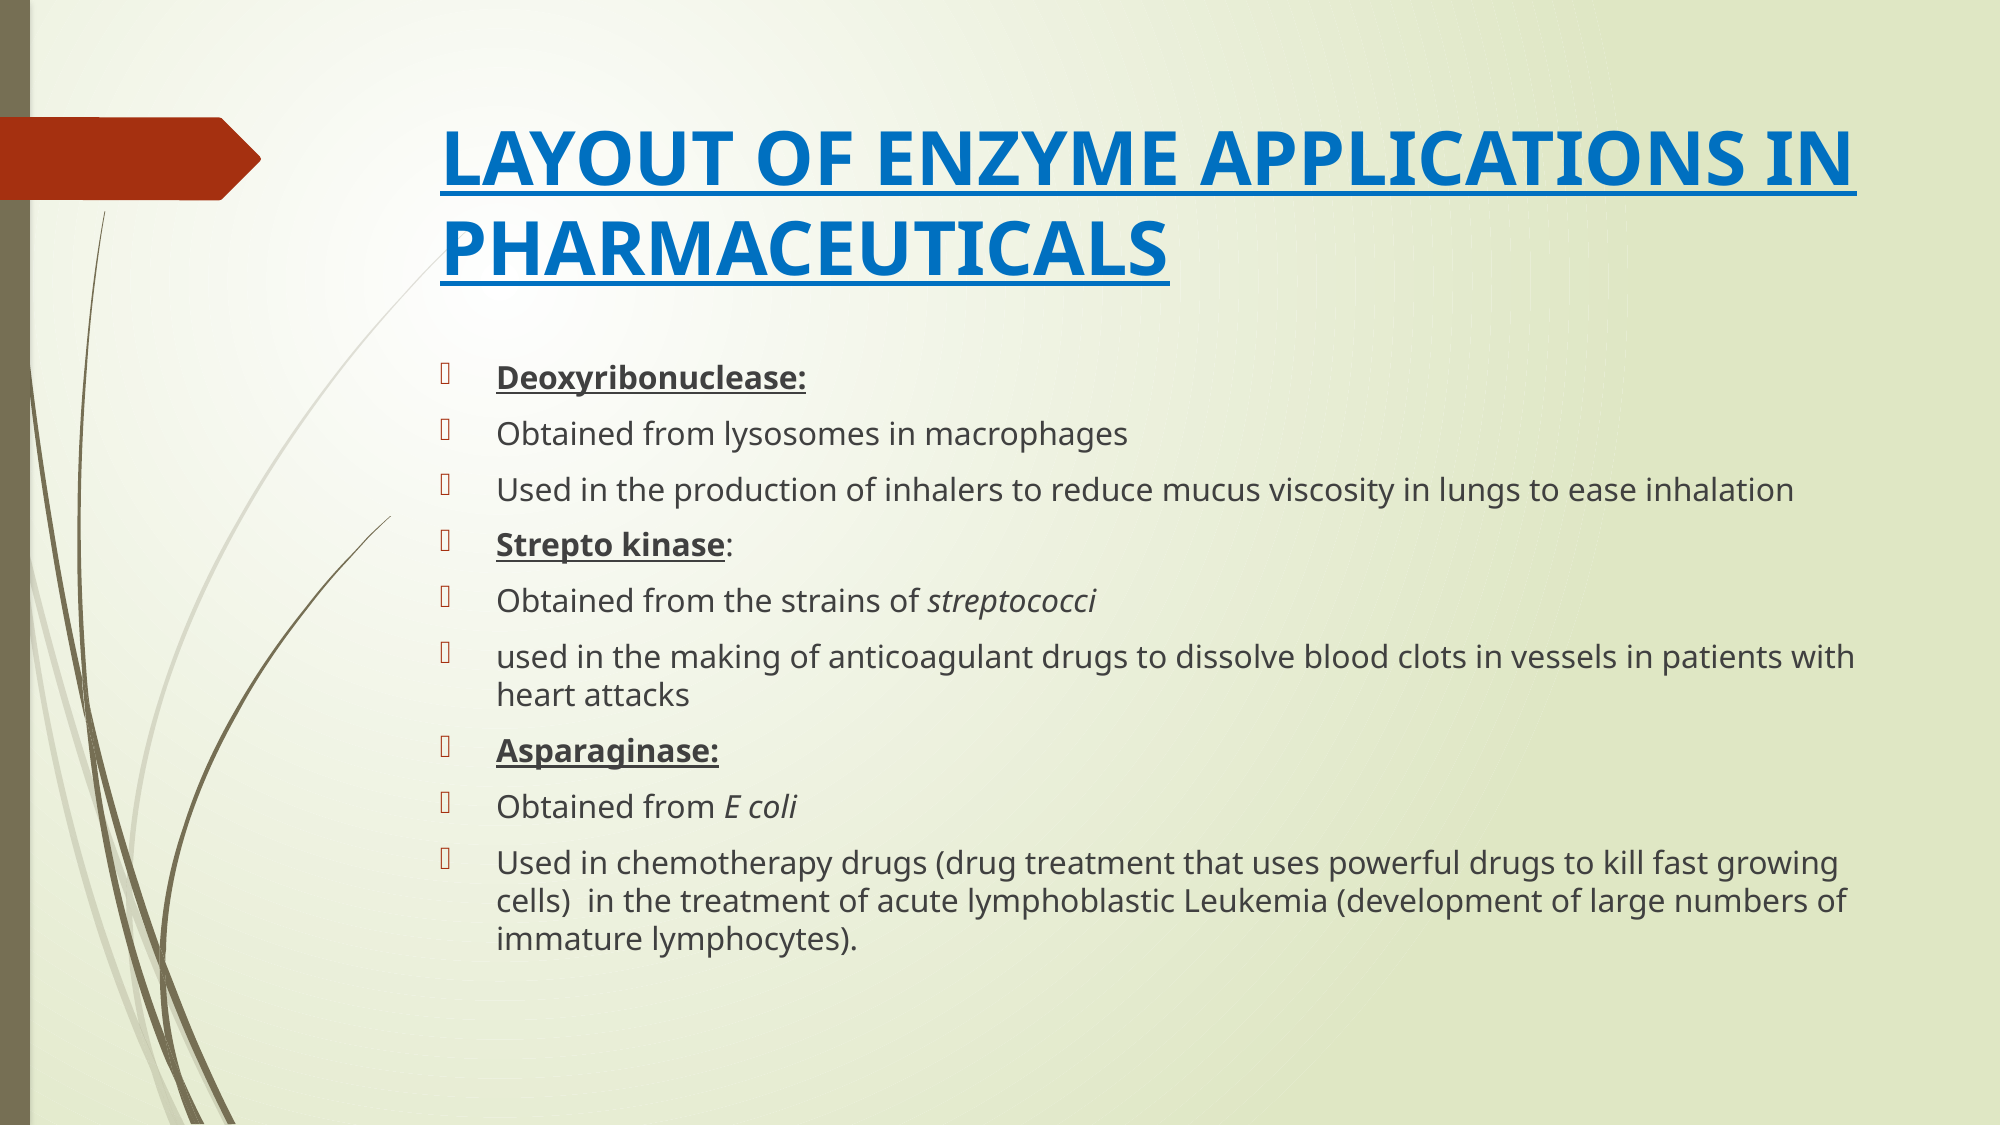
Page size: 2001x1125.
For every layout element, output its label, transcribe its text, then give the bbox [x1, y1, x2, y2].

title LAYOUT OF ENZYME APPLICATIONS IN PHARMACEUTICALS [425, 102, 1888, 313]
list Deoxyribonuclease: Obtained from lysosomes in macrophages Used in the production of inhalers to reduce mucus viscosity in lungs to ease inhalation Strepto kinase: Obtained from the strains of streptococci used in the making of anticoagulant drugs to dissolve blood clots in vessels in patients with heart attacks Asparaginase: Obtained from E coli Used in chemotherapy drugs (drug treatment that uses powerful drugs to kill fast growing cells) in the treatment of acute lymphoblastic Leukemia (development of large numbers of immature lymphocytes). [424, 350, 1888, 970]
